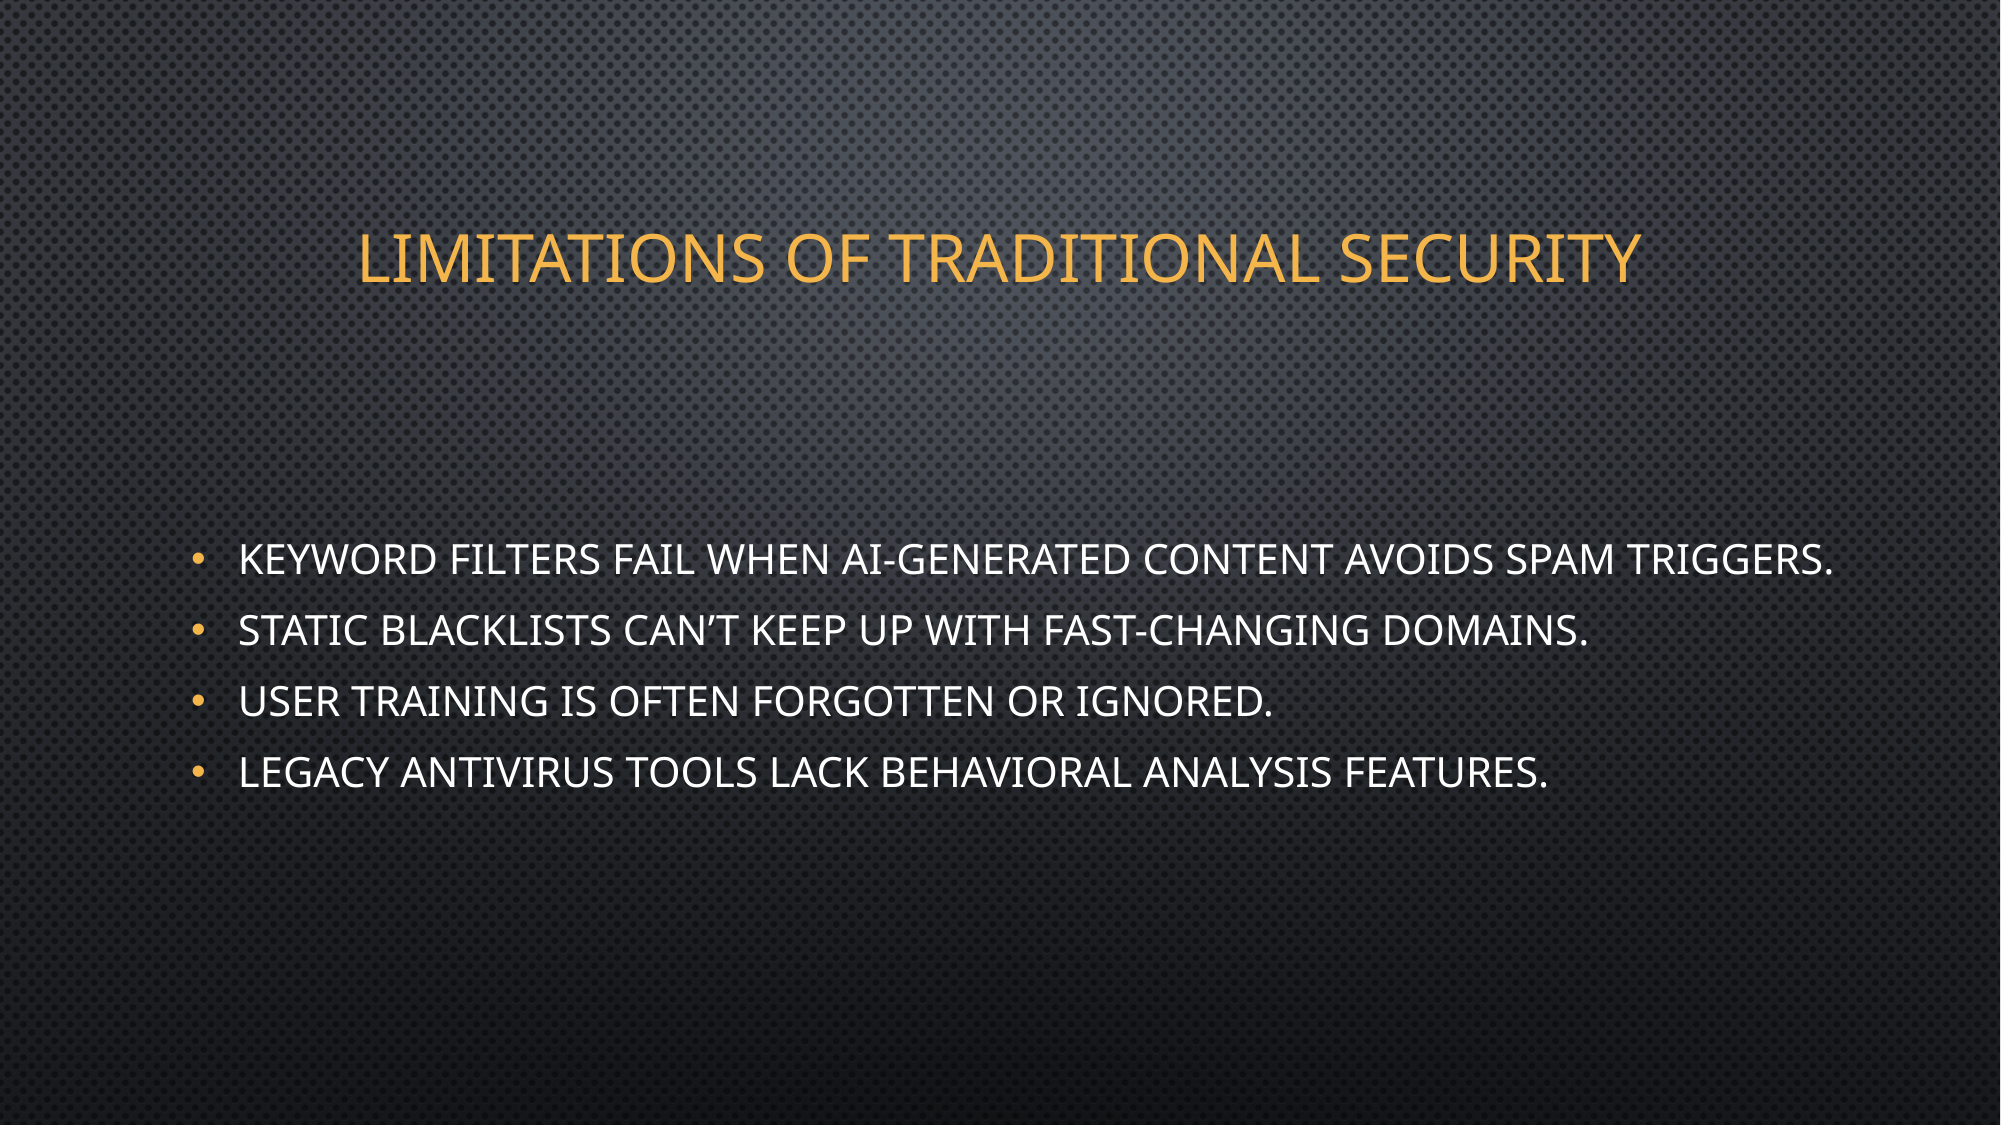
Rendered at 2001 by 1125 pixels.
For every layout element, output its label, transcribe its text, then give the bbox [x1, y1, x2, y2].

list Keyword filters fail when AI-generated content avoids spam triggers. Static blacklists can’t keep up with fast-changing domains. User training is often forgotten or ignored. Legacy antivirus tools lack behavioral analysis features. [176, 343, 1855, 985]
title Limitations of traditional security [187, 99, 1813, 343]
